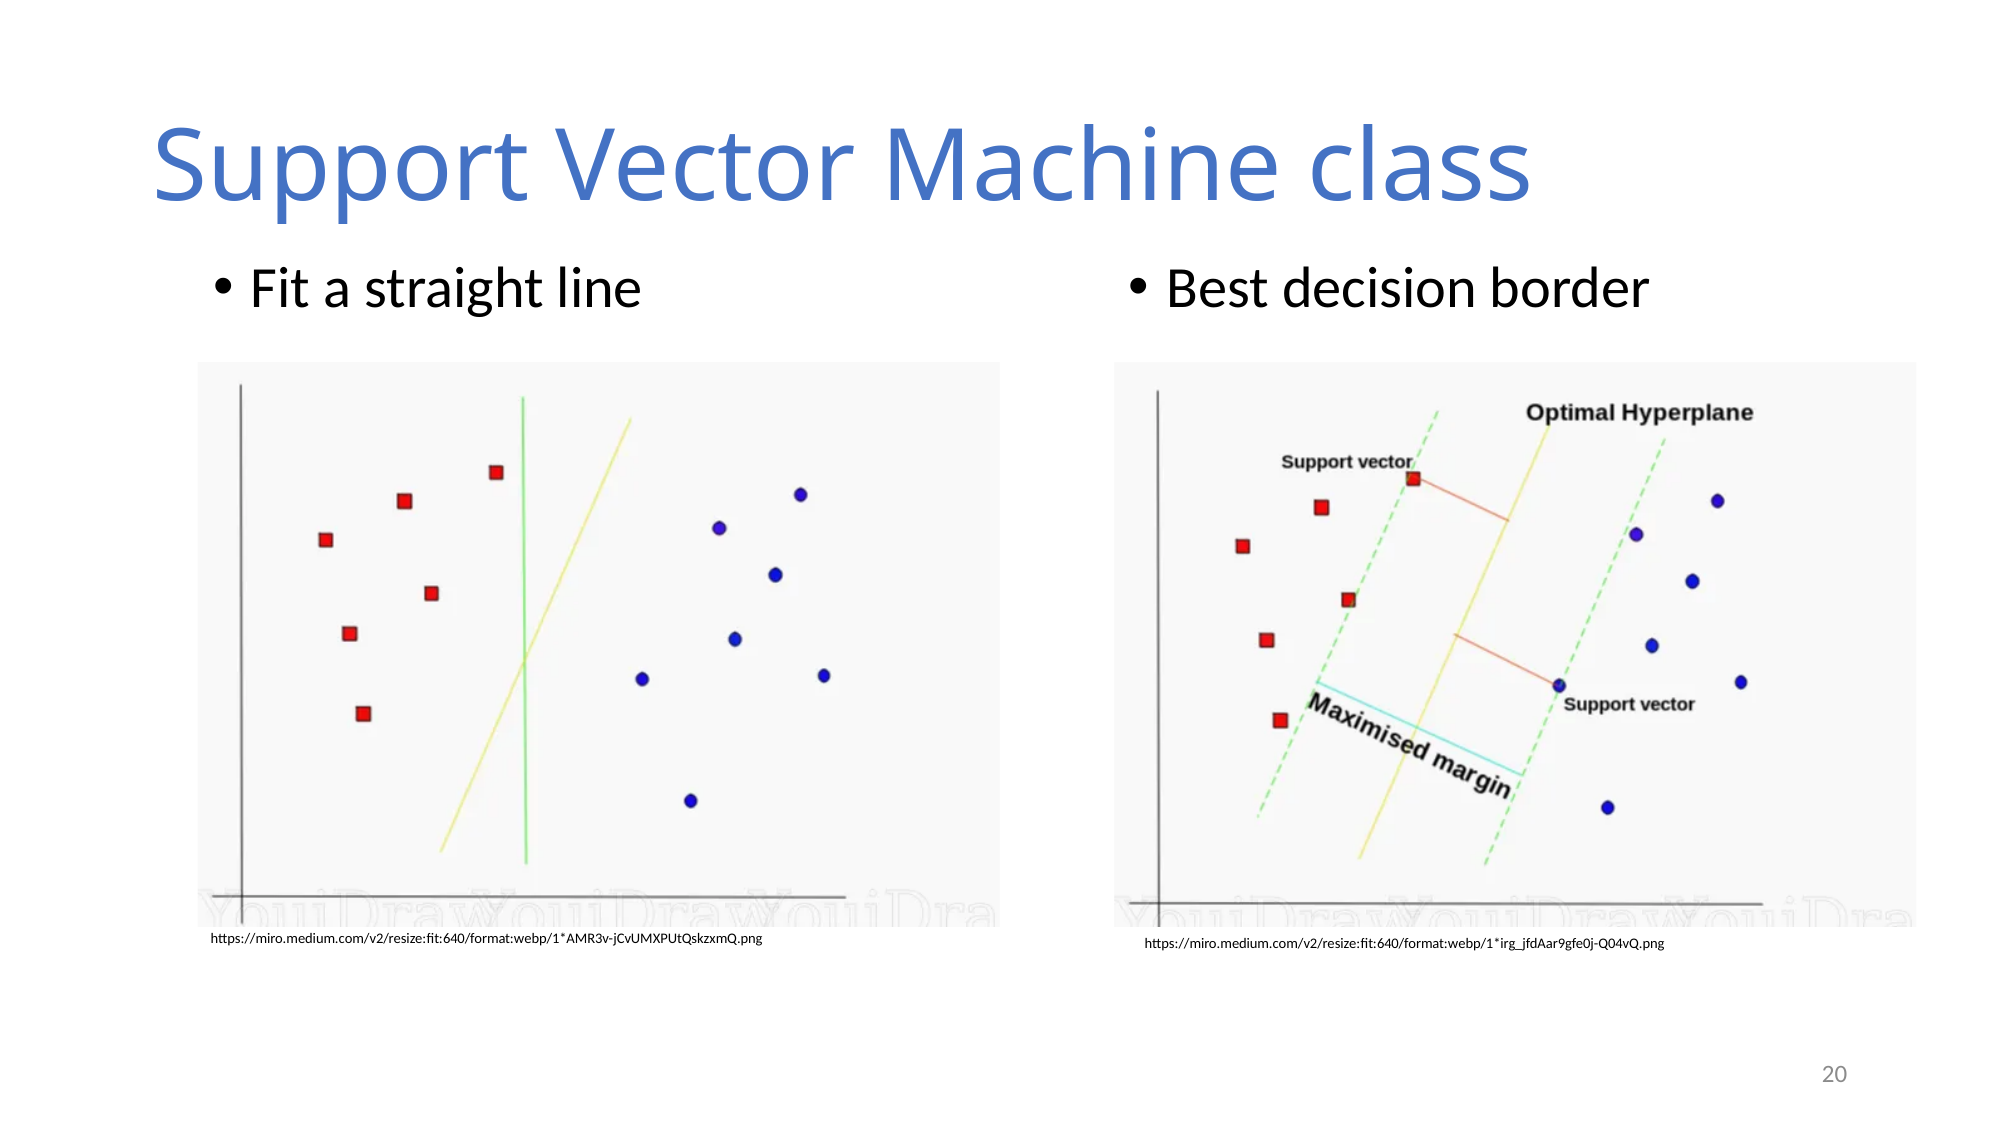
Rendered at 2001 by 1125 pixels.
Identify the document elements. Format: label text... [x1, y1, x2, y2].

text_box https://miro.medium.com/v2/resize:fit:640/format:webp/1*irg_jfdAar9gfe0j-Q04vQ.png [1129, 926, 2000, 959]
picture [1114, 362, 1917, 927]
text_box Fit a straight line [198, 249, 1055, 363]
slide_number 20 [1412, 1042, 1863, 1103]
title Support Vector Machine class [137, 59, 1863, 278]
picture [197, 362, 1000, 927]
text_box Best decision border [1114, 249, 1971, 363]
text_box https://miro.medium.com/v2/resize:fit:640/format:webp/1*AMR3v-jCvUMXPUtQskzxmQ.png [195, 921, 823, 954]
